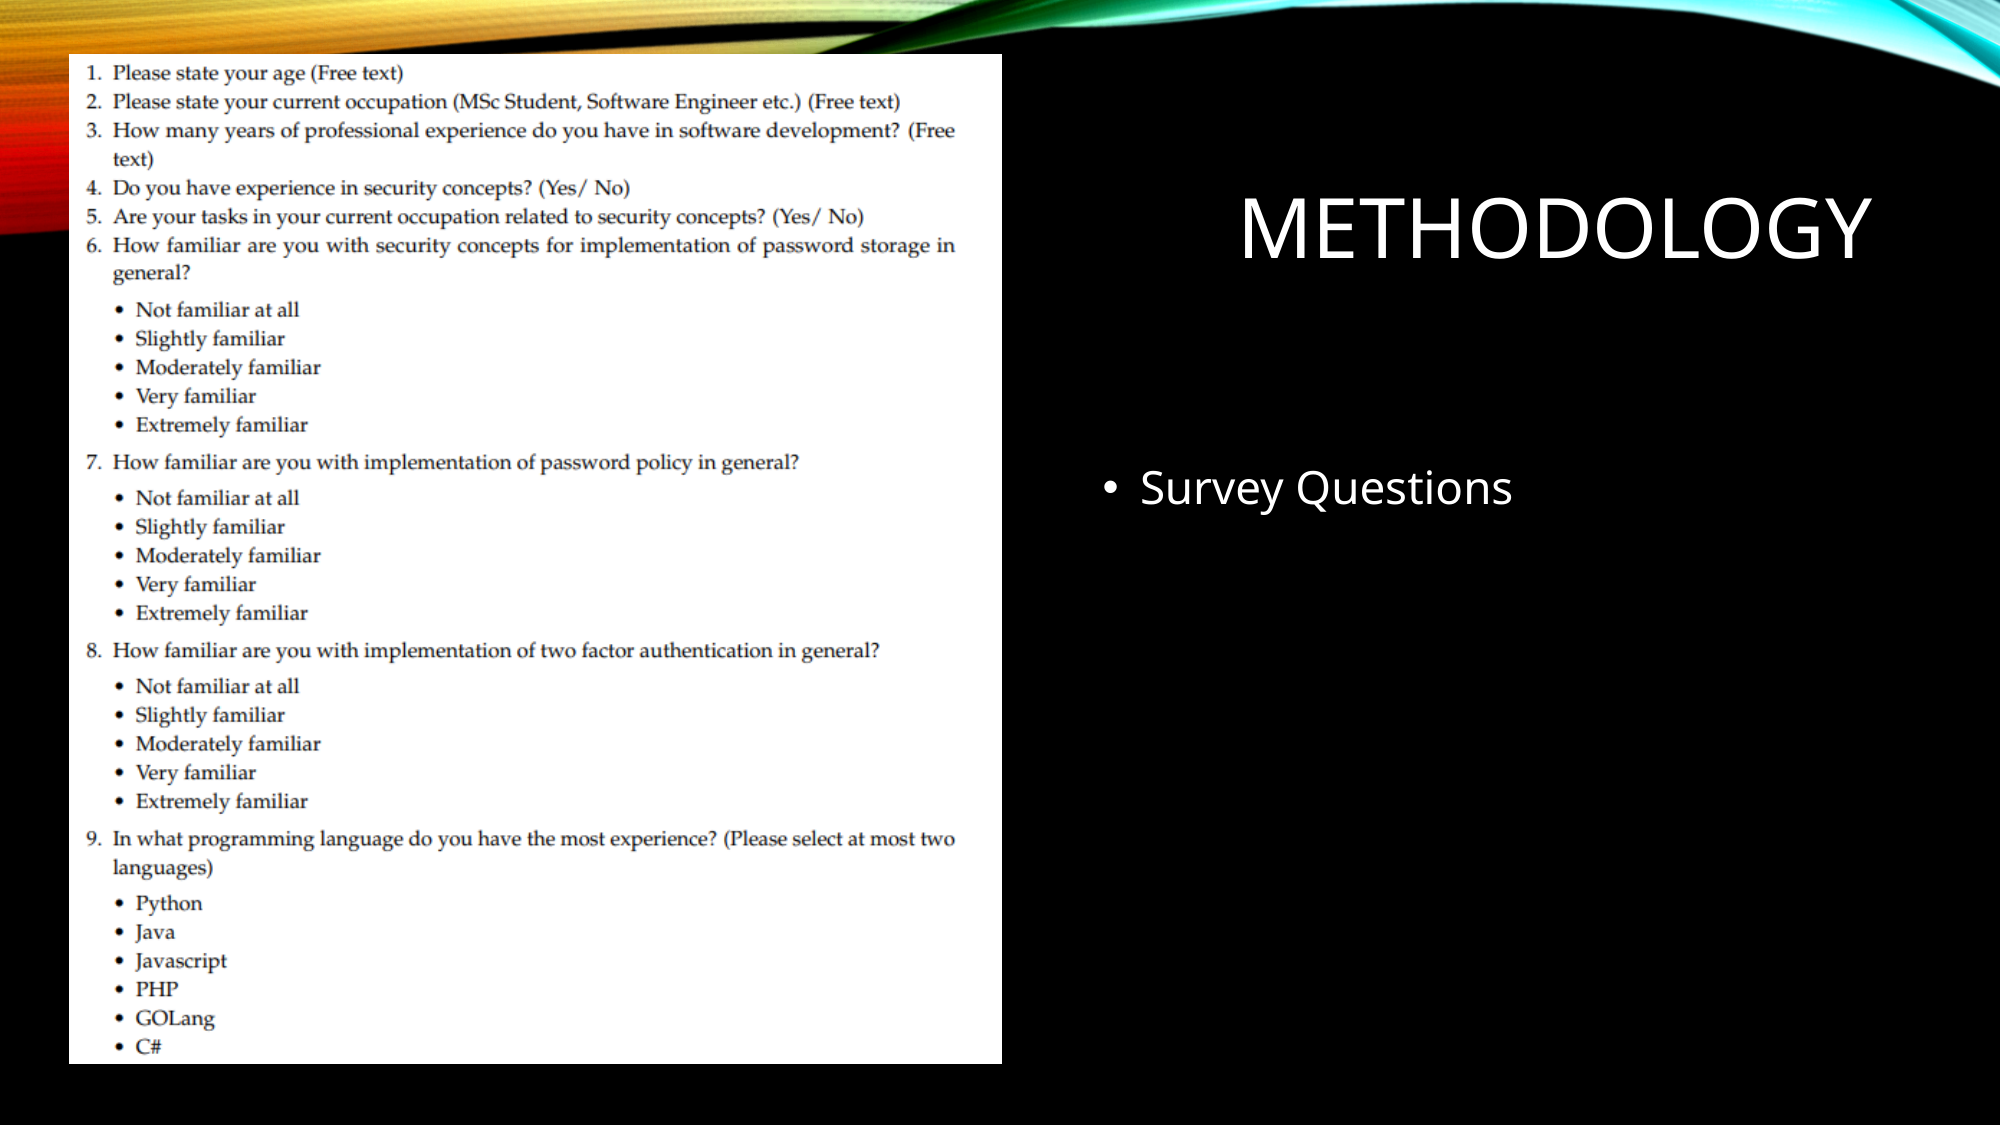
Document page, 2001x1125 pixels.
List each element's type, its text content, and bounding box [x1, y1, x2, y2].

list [68, 54, 1002, 1065]
picture [0, 0, 2000, 237]
text_box Survey Questions [1087, 457, 1888, 1021]
title Methodology [1002, 125, 1888, 338]
